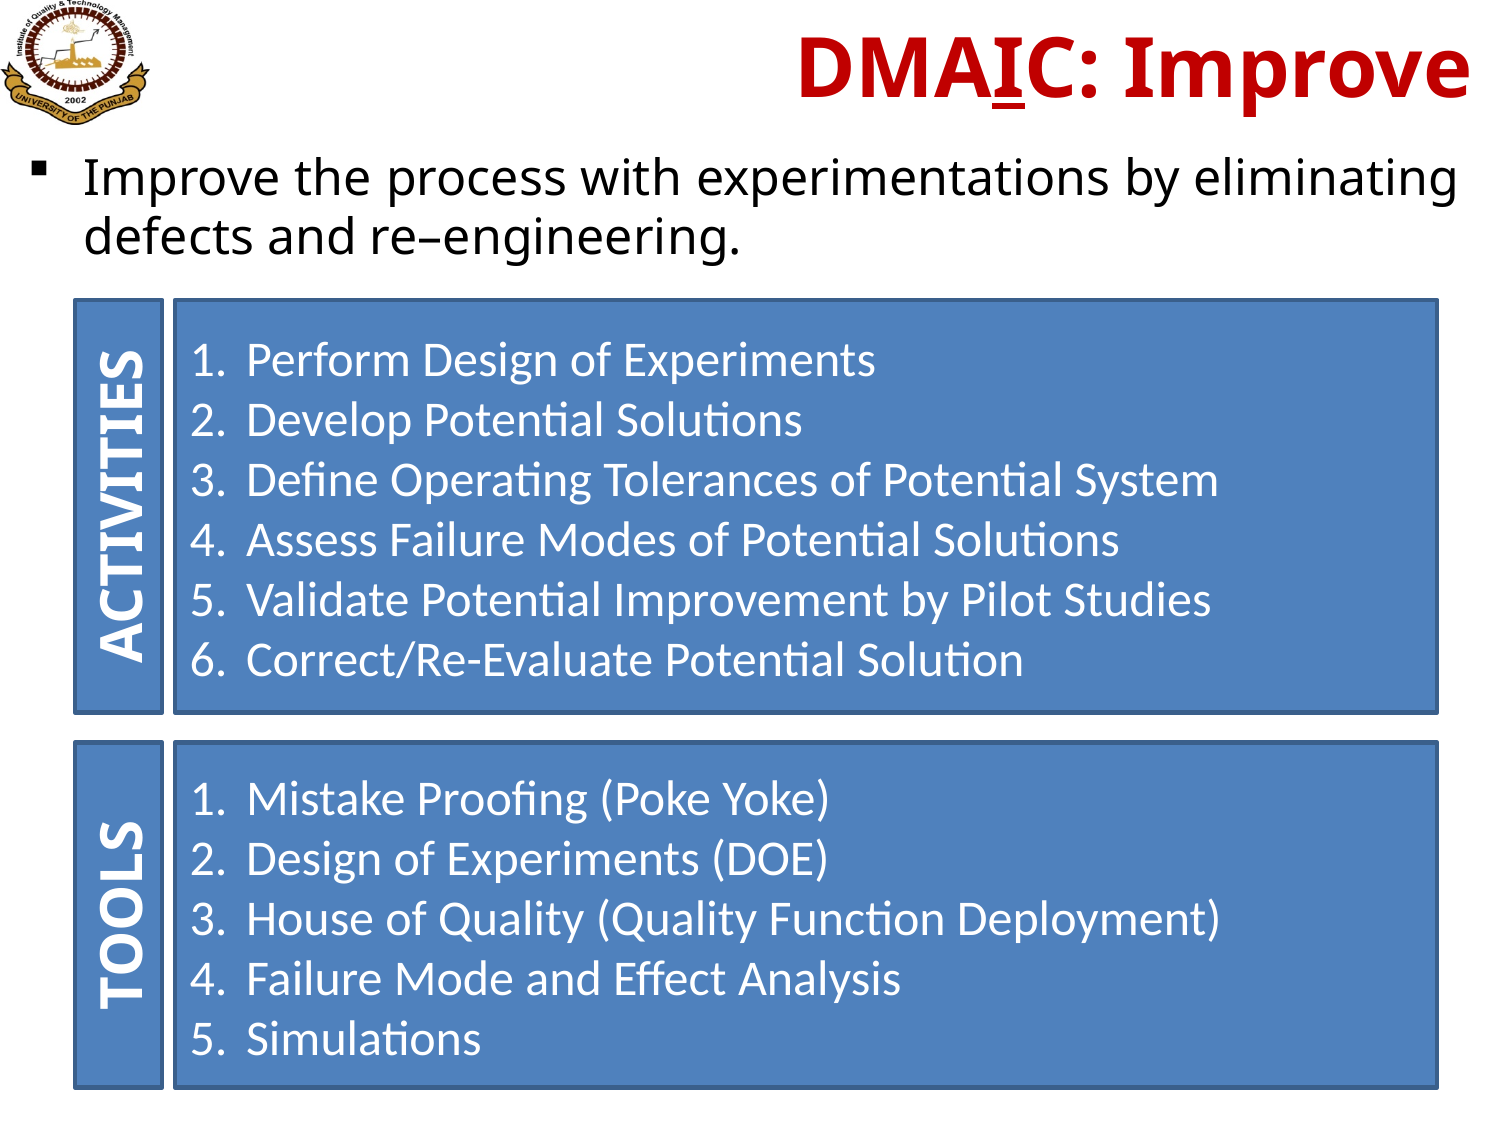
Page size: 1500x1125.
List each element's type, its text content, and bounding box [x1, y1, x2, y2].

text_box Mistake Proofing (Poke Yoke) Design of Experiments (DOE) House of Quality (Quality Function Deployment) Failure Mode and Effect Analysis Simulations [173, 740, 1439, 1090]
text_box Improve the process with experimentations by eliminating defects and re–engineering. [12, 137, 1475, 263]
text_box TOOLS [73, 740, 164, 1090]
title DMAIC: Improve [187, 14, 1488, 113]
picture [0, 0, 151, 126]
text_box Perform Design of Experiments Develop Potential Solutions Define Operating Tolerances of Potential System Assess Failure Modes of Potential Solutions Validate Potential Improvement by Pilot Studies Correct/Re-Evaluate Potential Solution [173, 298, 1439, 715]
text_box ACTIVITIES [73, 298, 164, 715]
